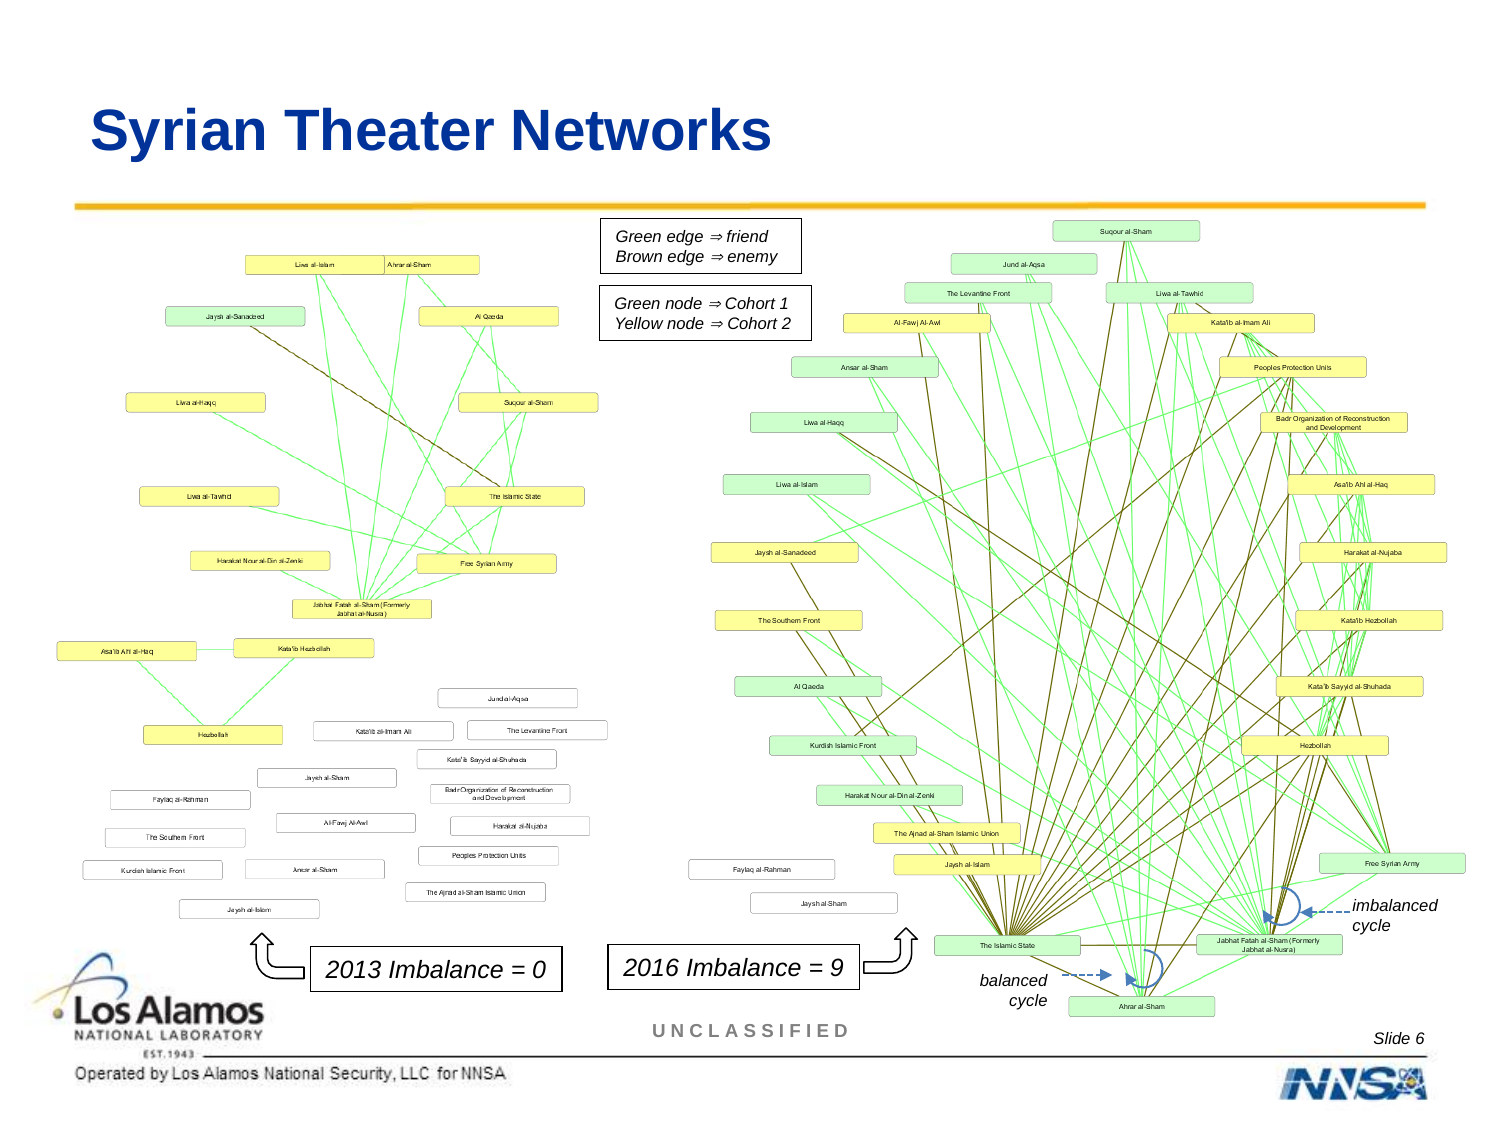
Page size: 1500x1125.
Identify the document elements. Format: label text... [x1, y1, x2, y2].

text_box 2013 Imbalance = 0 [310, 946, 562, 992]
text_box Green node  Cohort 1 Yellow node  Cohort 2 [652, 285, 674, 341]
text_box 2016 Imbalance = 9 [608, 944, 674, 990]
title Syrian Theater Networks [75, 45, 1425, 211]
text_box [248, 935, 307, 981]
picture [0, 0, 1500, 1125]
text_box Green edge  friend Brown edge  enemy [600, 218, 674, 274]
